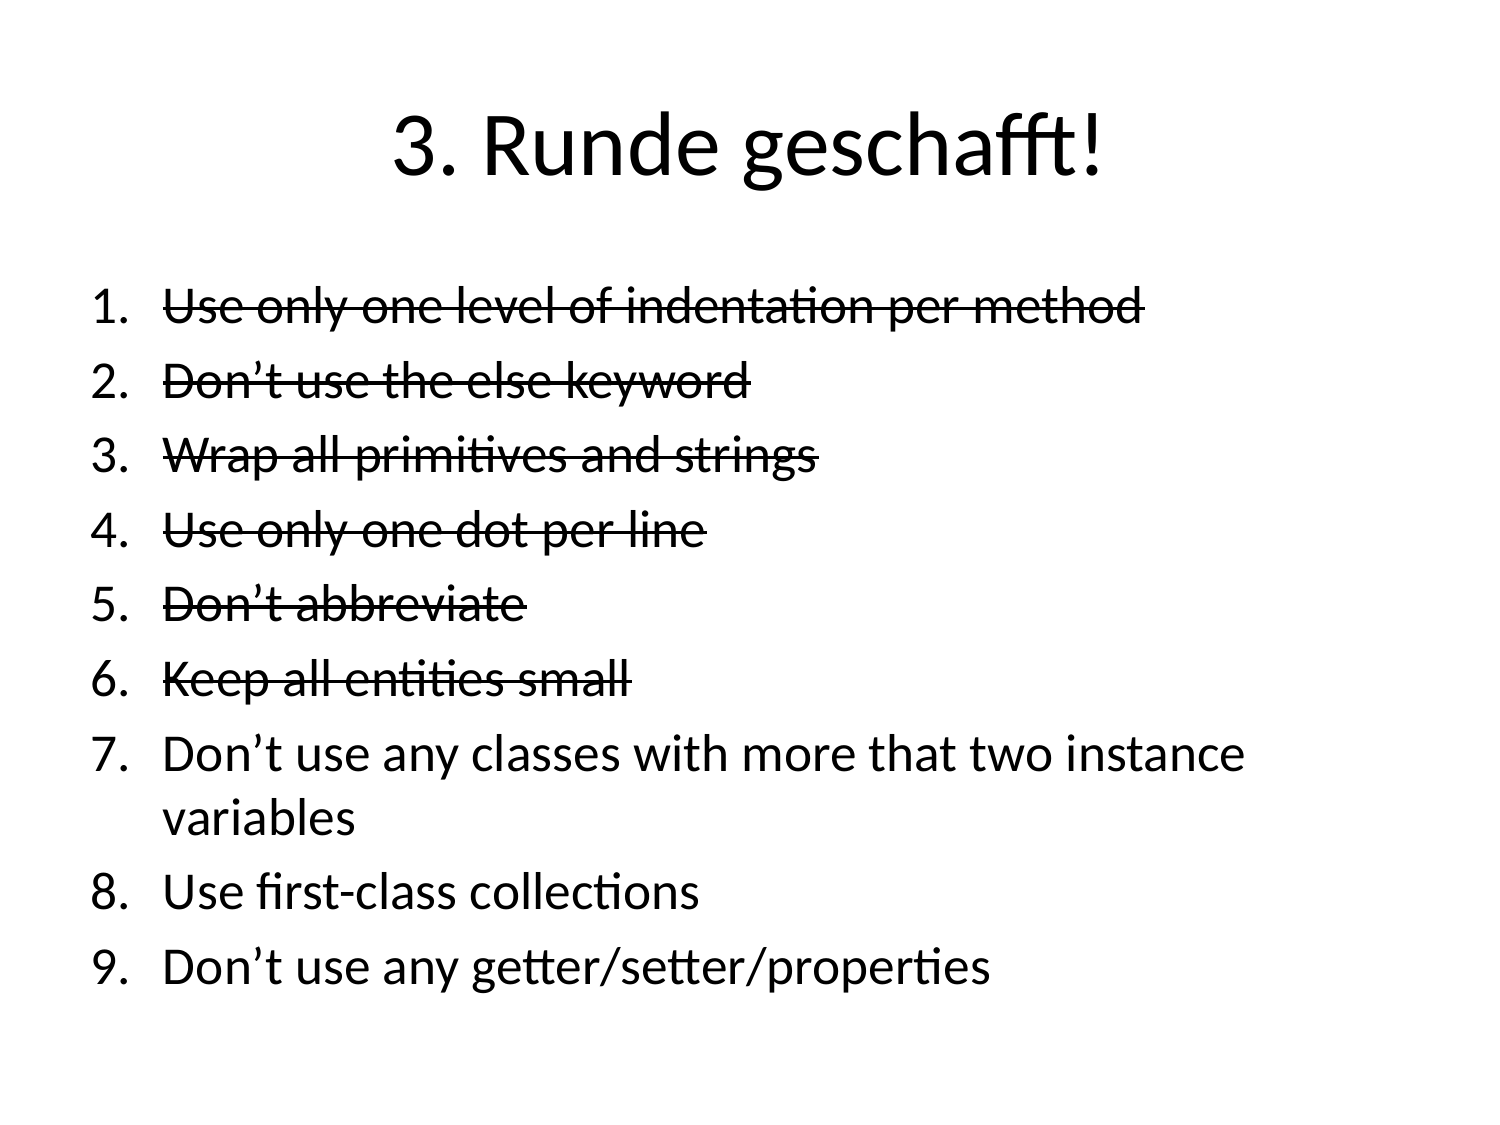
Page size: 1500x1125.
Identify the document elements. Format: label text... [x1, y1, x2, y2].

title 3. Runde geschafft! [75, 45, 1425, 233]
list Use only one level of indentation per method Don’t use the else keyword Wrap all primitives and strings Use only one dot per line Don’t abbreviate Keep all entities small Don’t use any classes with more that two instance variables Use first-class collections Don’t use any getter/setter/properties [75, 262, 1425, 1005]
